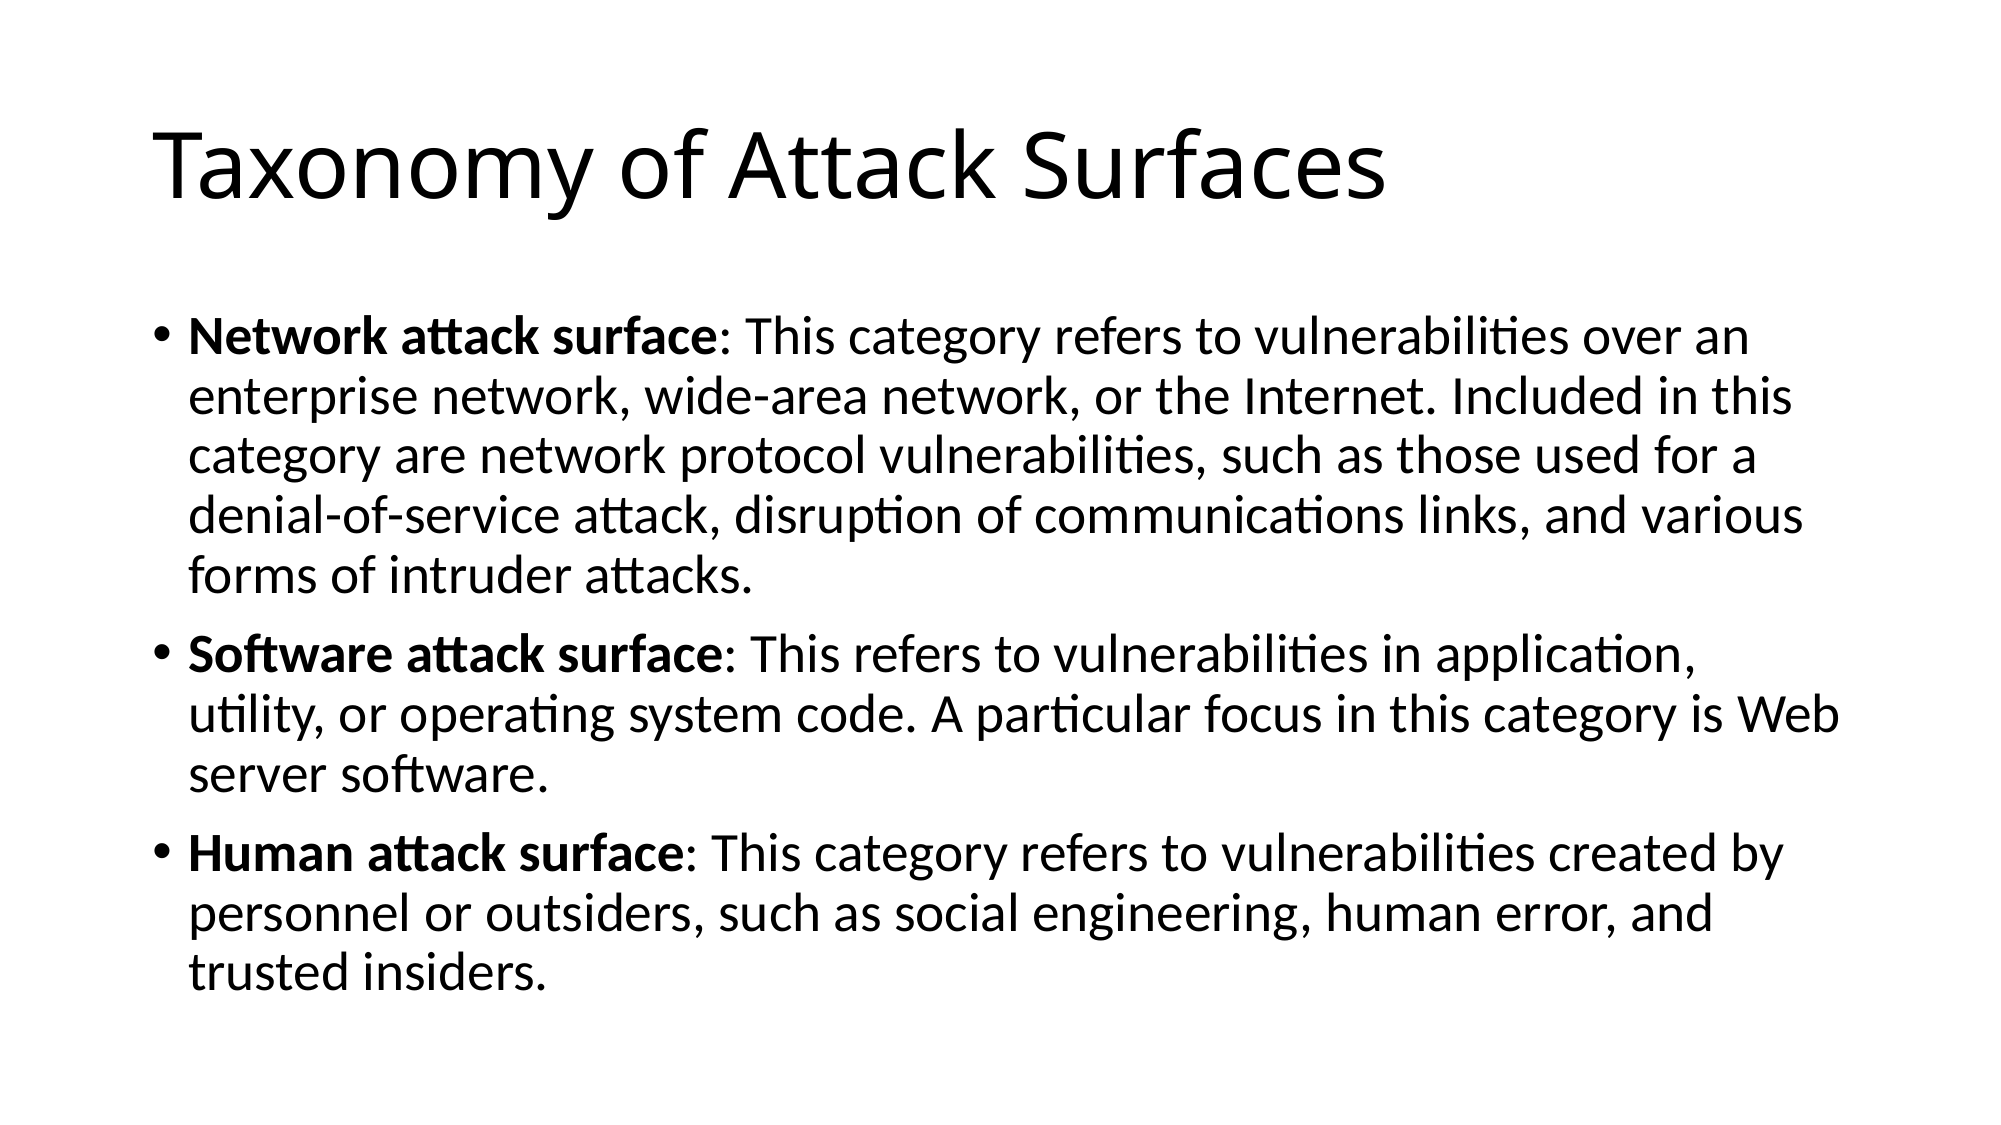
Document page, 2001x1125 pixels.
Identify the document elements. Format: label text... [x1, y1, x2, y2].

title Taxonomy of Attack Surfaces [137, 59, 1863, 278]
list Network attack surface: This category refers to vulnerabilities over an enterprise network, wide-area network, or the Internet. Included in this category are network protocol vulnerabilities, such as those used for a denial-of-service attack, disruption of communications links, and various forms of intruder attacks. Software attack surface: This refers to vulnerabilities in application, utility, or operating system code. A particular focus in this category is Web server software. Human attack surface: This category refers to vulnerabilities created by personnel or outsiders, such as social engineering, human error, and trusted insiders. [137, 299, 1863, 1014]
